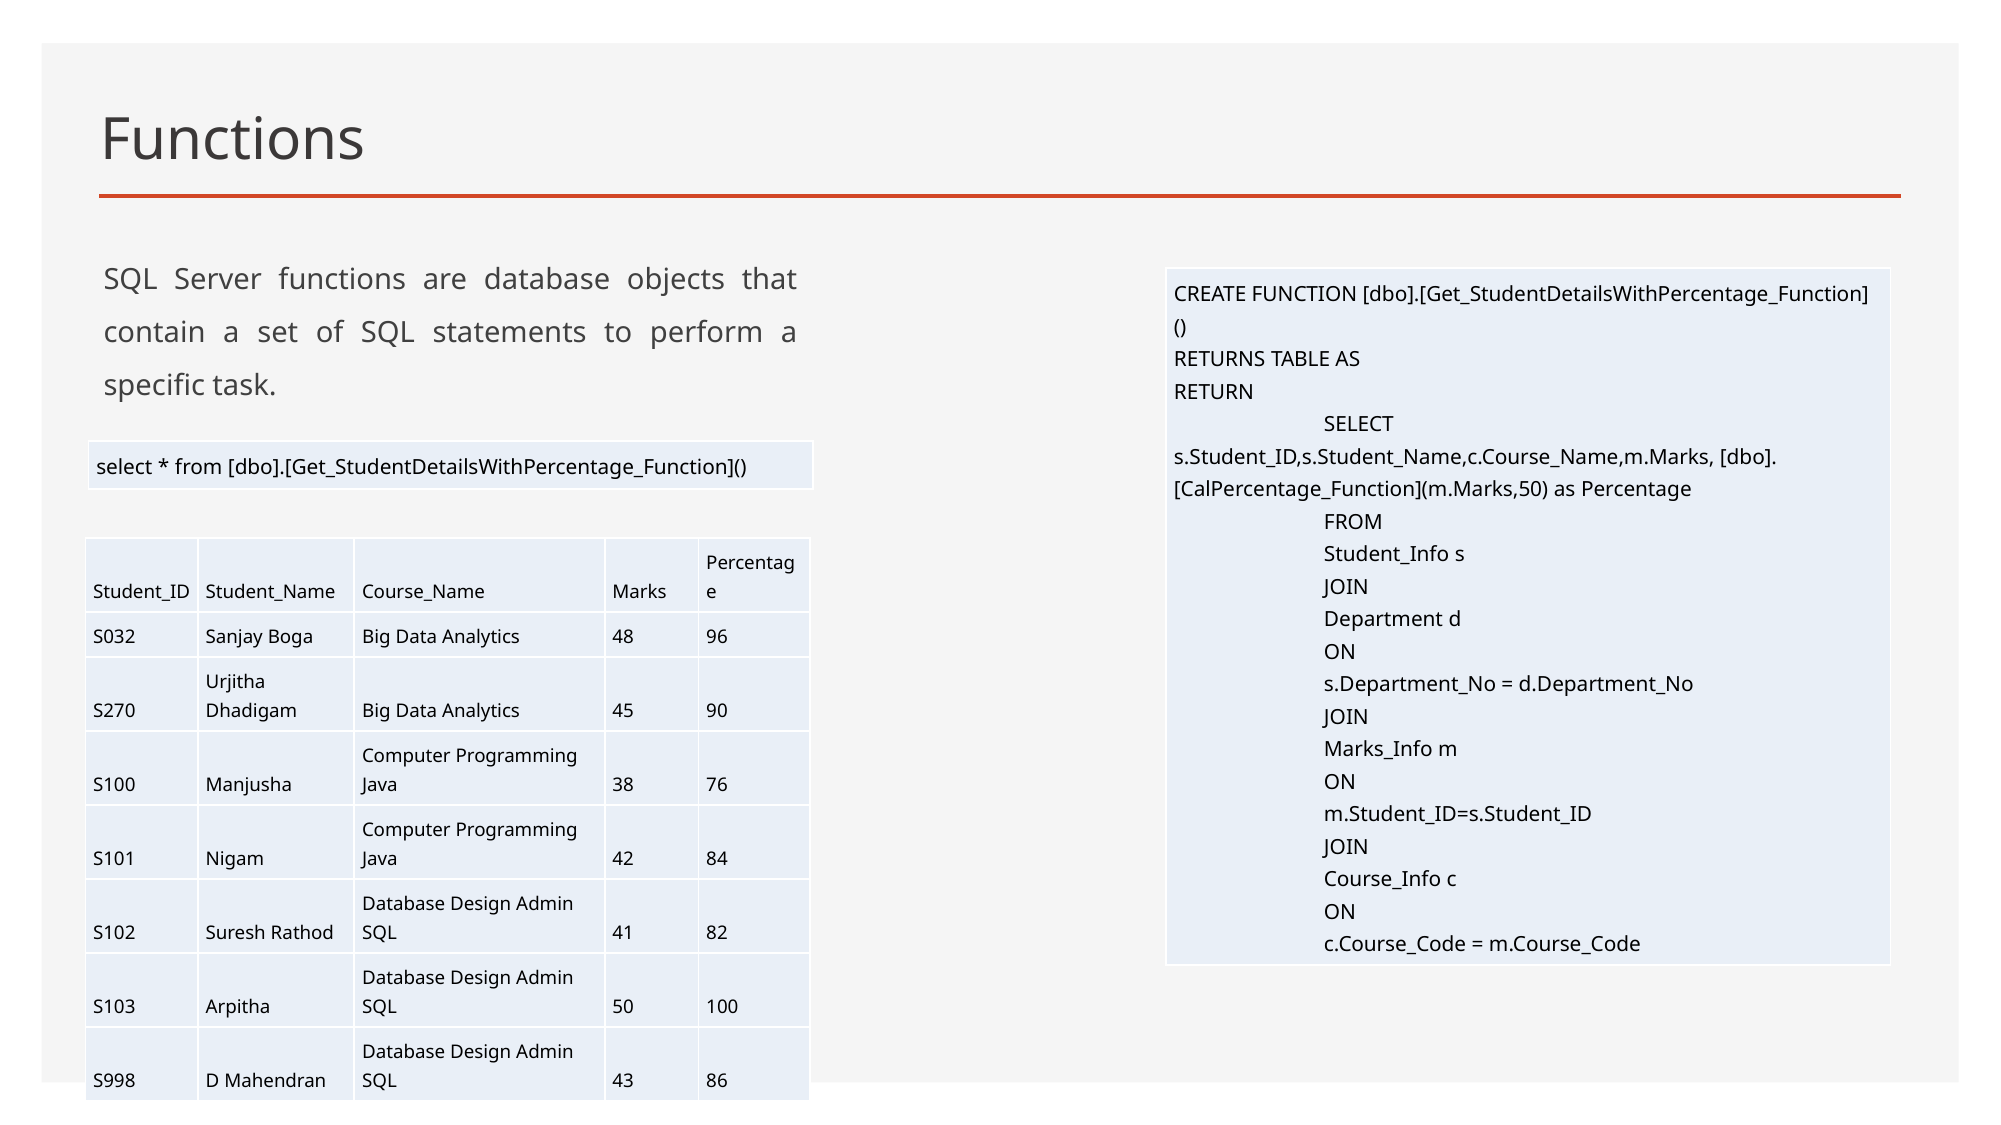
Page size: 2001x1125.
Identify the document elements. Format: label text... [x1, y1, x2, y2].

table_cell Big Data Analytics [355, 613, 604, 656]
table_cell 96 [699, 613, 809, 656]
table_cell 86 [699, 1028, 809, 1100]
table_cell Database Design Admin SQL [355, 954, 604, 1026]
table_cell 90 [699, 658, 809, 730]
table_cell 42 [606, 806, 698, 878]
table_cell 50 [606, 954, 698, 1026]
table_cell Computer Programming Java [355, 732, 604, 804]
table_cell S998 [86, 1028, 197, 1100]
table_cell S100 [86, 732, 197, 804]
table_cell 84 [699, 806, 809, 878]
table_cell 41 [606, 880, 698, 952]
table_cell Urjitha Dhadigam [199, 658, 353, 730]
table_cell Database Design Admin SQL [355, 880, 604, 952]
table_cell Manjusha [199, 732, 353, 804]
table_cell Computer Programming Java [355, 806, 604, 878]
table_cell Big Data Analytics [355, 658, 604, 730]
table_header Student_ID [86, 539, 197, 611]
table_cell S101 [86, 806, 197, 878]
table_cell 43 [606, 1028, 698, 1100]
table_cell Sanjay Boga [199, 613, 353, 656]
table_header CREATE FUNCTION [dbo].[Get_StudentDetailsWithPercentage_Function] () RETURNS TABLE AS RETURN SELECT s.Student_ID,s.Student_Name,c.Course_Name,m.Marks, [dbo].[CalPercentage_Function](m.Marks,50) as Percentage FROM Student_Info s JOIN Department d ON s.Department_No = d.Department_No JOIN Marks_Info m ON m.Student_ID=s.Student_ID JOIN Course_Info c ON c.Course_Code = m.Course_Code [1167, 269, 1890, 964]
table_cell S103 [86, 954, 197, 1026]
table_cell 100 [699, 954, 809, 1026]
table_cell S102 [86, 880, 197, 952]
table_cell 82 [699, 880, 809, 952]
table_header Marks [606, 539, 698, 611]
table_cell D Mahendran [199, 1028, 353, 1100]
table_cell Nigam [199, 806, 353, 878]
table_cell S270 [86, 658, 197, 730]
table_header Student_Name [199, 539, 353, 611]
table_cell 38 [606, 732, 698, 804]
list SQL Server functions are database objects that contain a set of SQL statements to perform a specific task. [88, 235, 813, 440]
title Functions [85, 73, 1214, 179]
table_cell Suresh Rathod [199, 880, 353, 952]
table_cell 76 [699, 732, 809, 804]
table_header Percentage [699, 539, 809, 611]
table_cell 48 [606, 613, 698, 656]
table_header Course_Name [355, 539, 604, 611]
table_cell Arpitha [199, 954, 353, 1026]
table_header select * from [dbo].[Get_StudentDetailsWithPercentage_Function]() [89, 442, 812, 488]
table_cell 45 [606, 658, 698, 730]
list SQL Server functions are database objects that contain a set of SQL statements to perform a specific task. [88, 490, 813, 888]
table_cell Database Design Admin SQL [355, 1028, 604, 1100]
table_cell S032 [86, 613, 197, 656]
